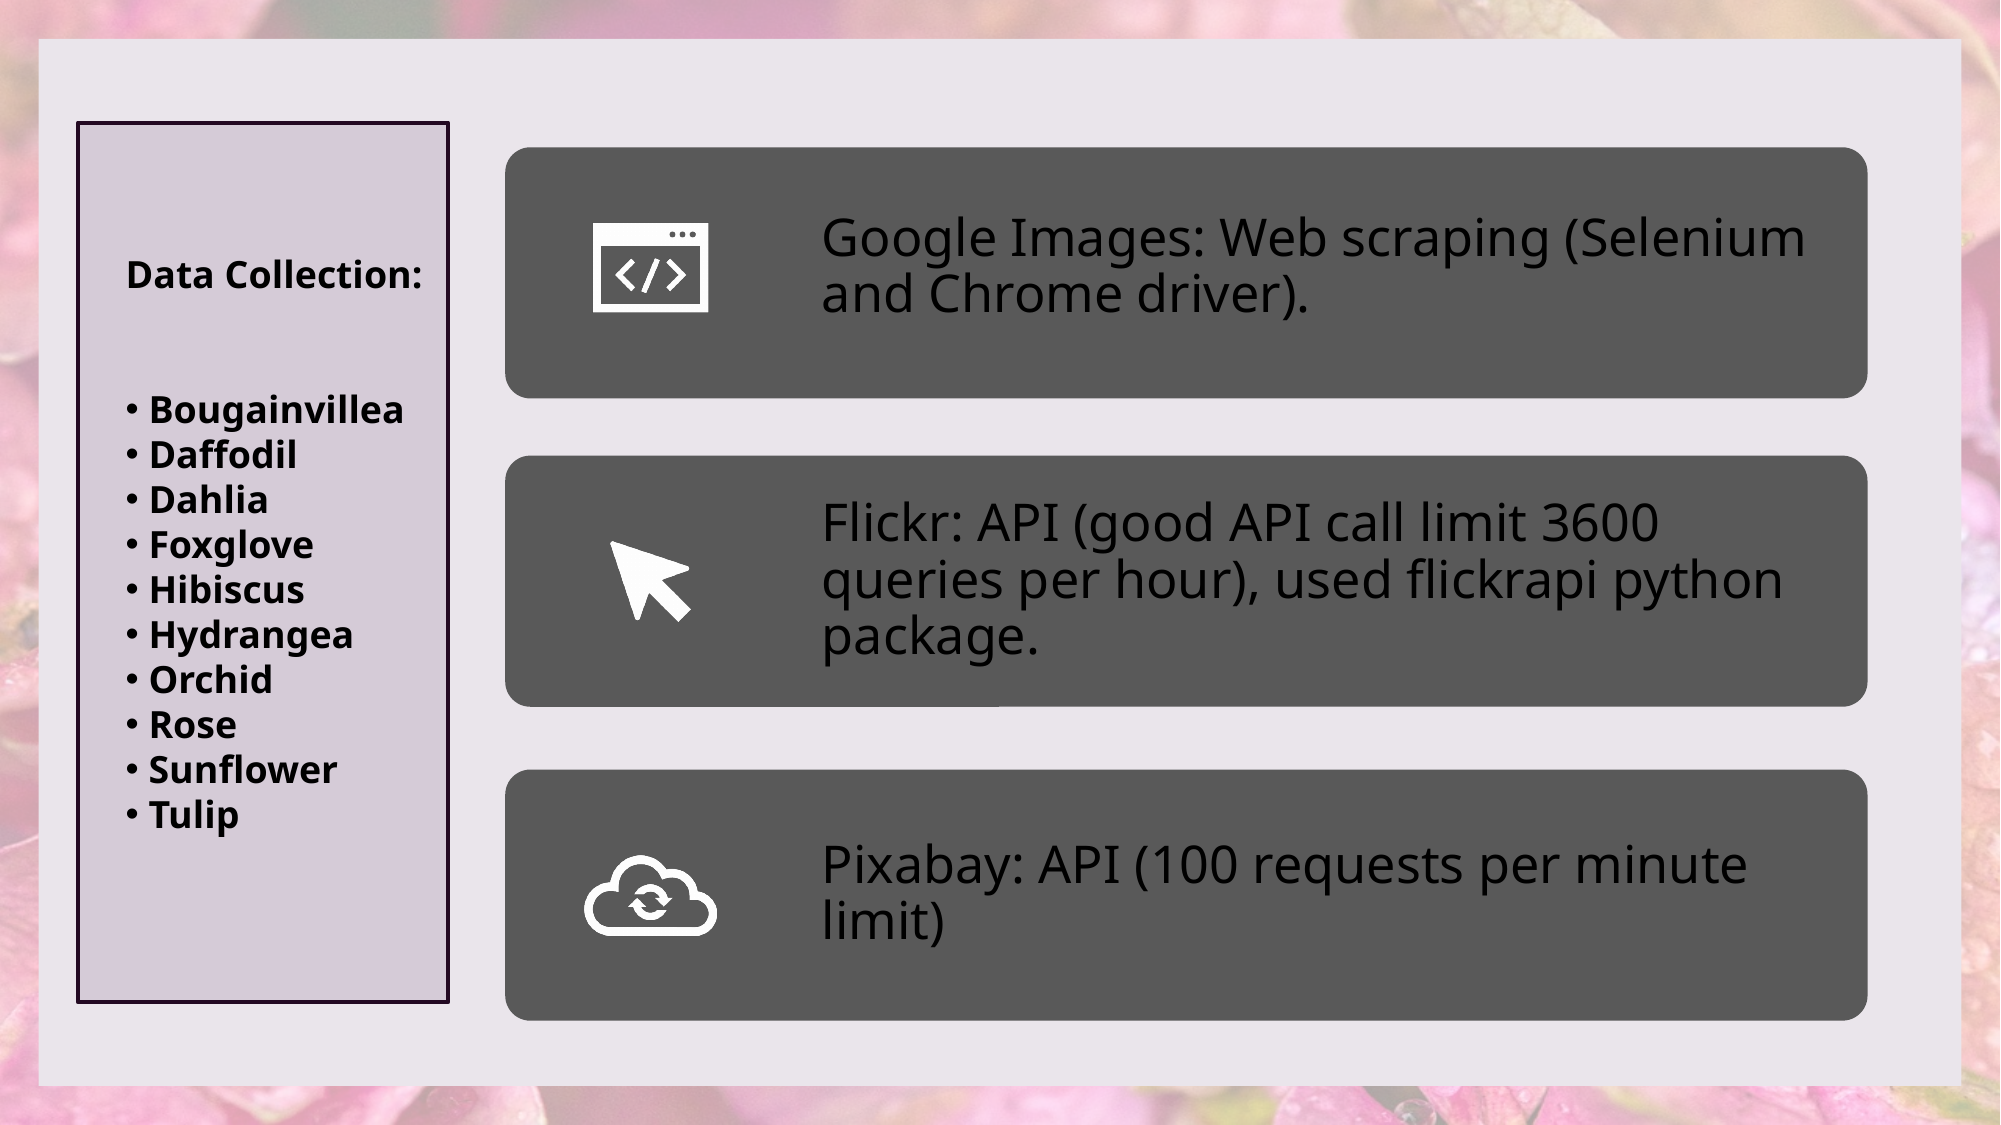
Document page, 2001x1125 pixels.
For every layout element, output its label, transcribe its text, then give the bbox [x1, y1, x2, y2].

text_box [504, 141, 1868, 1021]
text_box [76, 121, 450, 1004]
text_box Data Collection: Bougainvillea Daffodil Dahlia Foxglove Hibiscus Hydrangea Orchid Rose Sunflower Tulip [110, 243, 449, 934]
